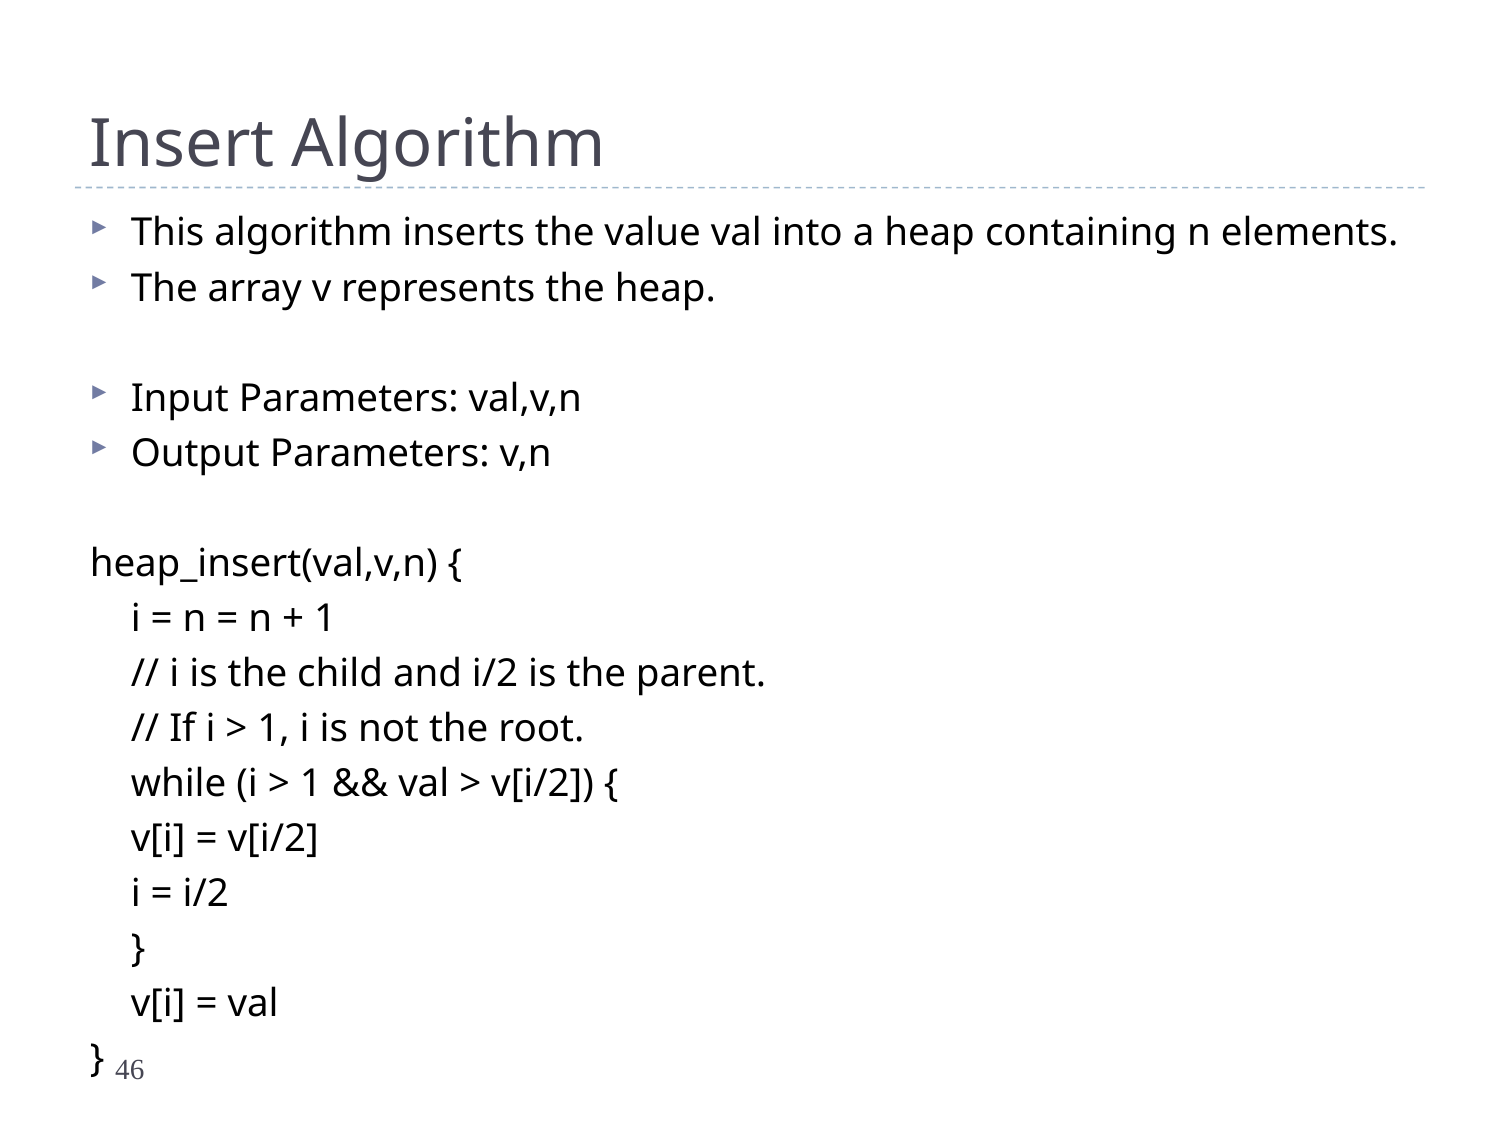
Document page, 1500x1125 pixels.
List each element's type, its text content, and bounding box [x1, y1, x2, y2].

title Insert Algorithm [75, 24, 1425, 188]
list This algorithm inserts the value val into a heap containing n elements. The array v represents the heap. Input Parameters: val,v,n Output Parameters: v,n heap_insert(val,v,n) { i = n = n + 1 // i is the child and i/2 is the parent. // If i > 1, i is not the root. while (i > 1 && val > v[i/2]) { v[i] = v[i/2] i = i/2 } v[i] = val } [75, 200, 1425, 1103]
